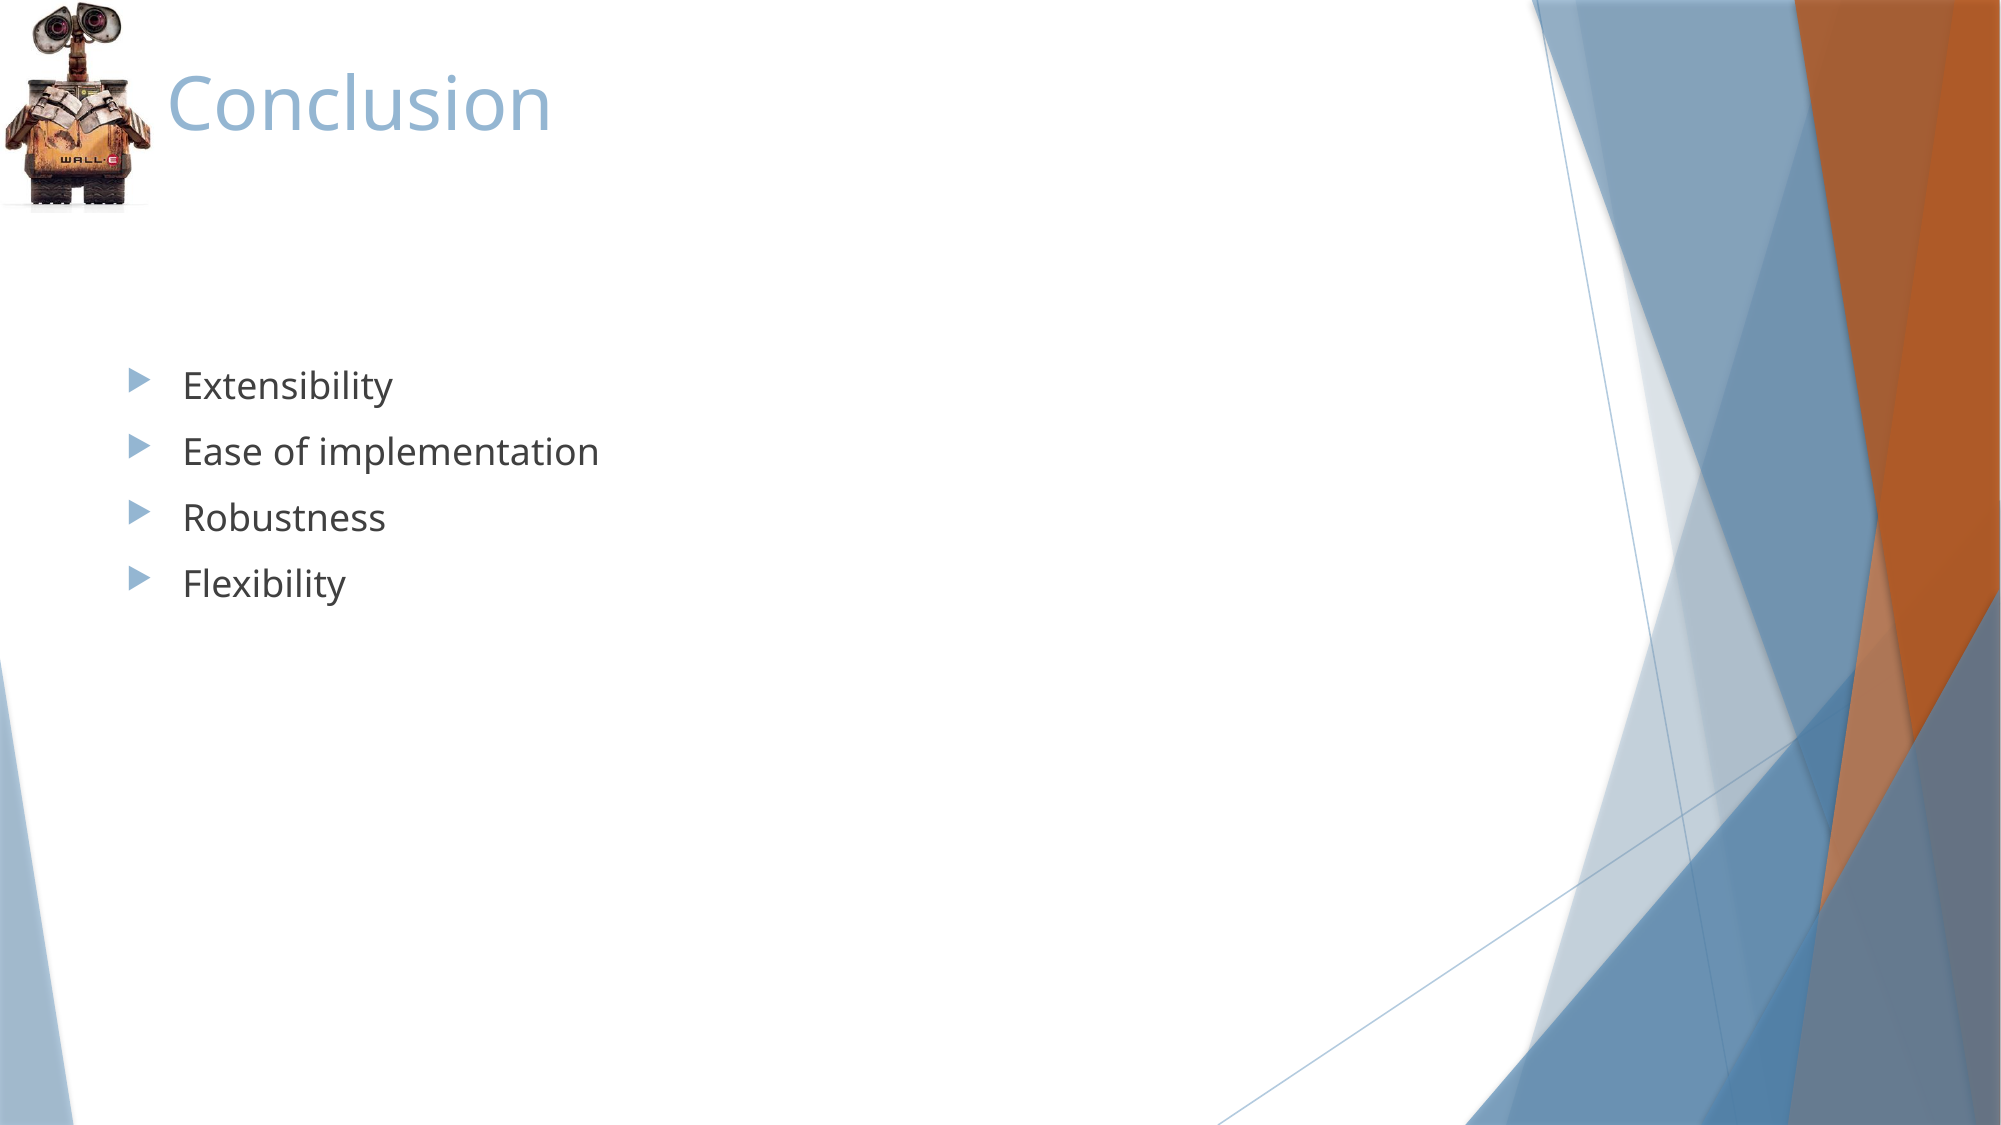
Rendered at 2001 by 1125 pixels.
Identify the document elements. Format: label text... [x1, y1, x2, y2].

picture [0, 0, 157, 214]
list Extensibility Ease of implementation Robustness Flexibility [111, 354, 1522, 992]
title Conclusion [151, 47, 1562, 265]
text_box [1711, 0, 1743, 4]
